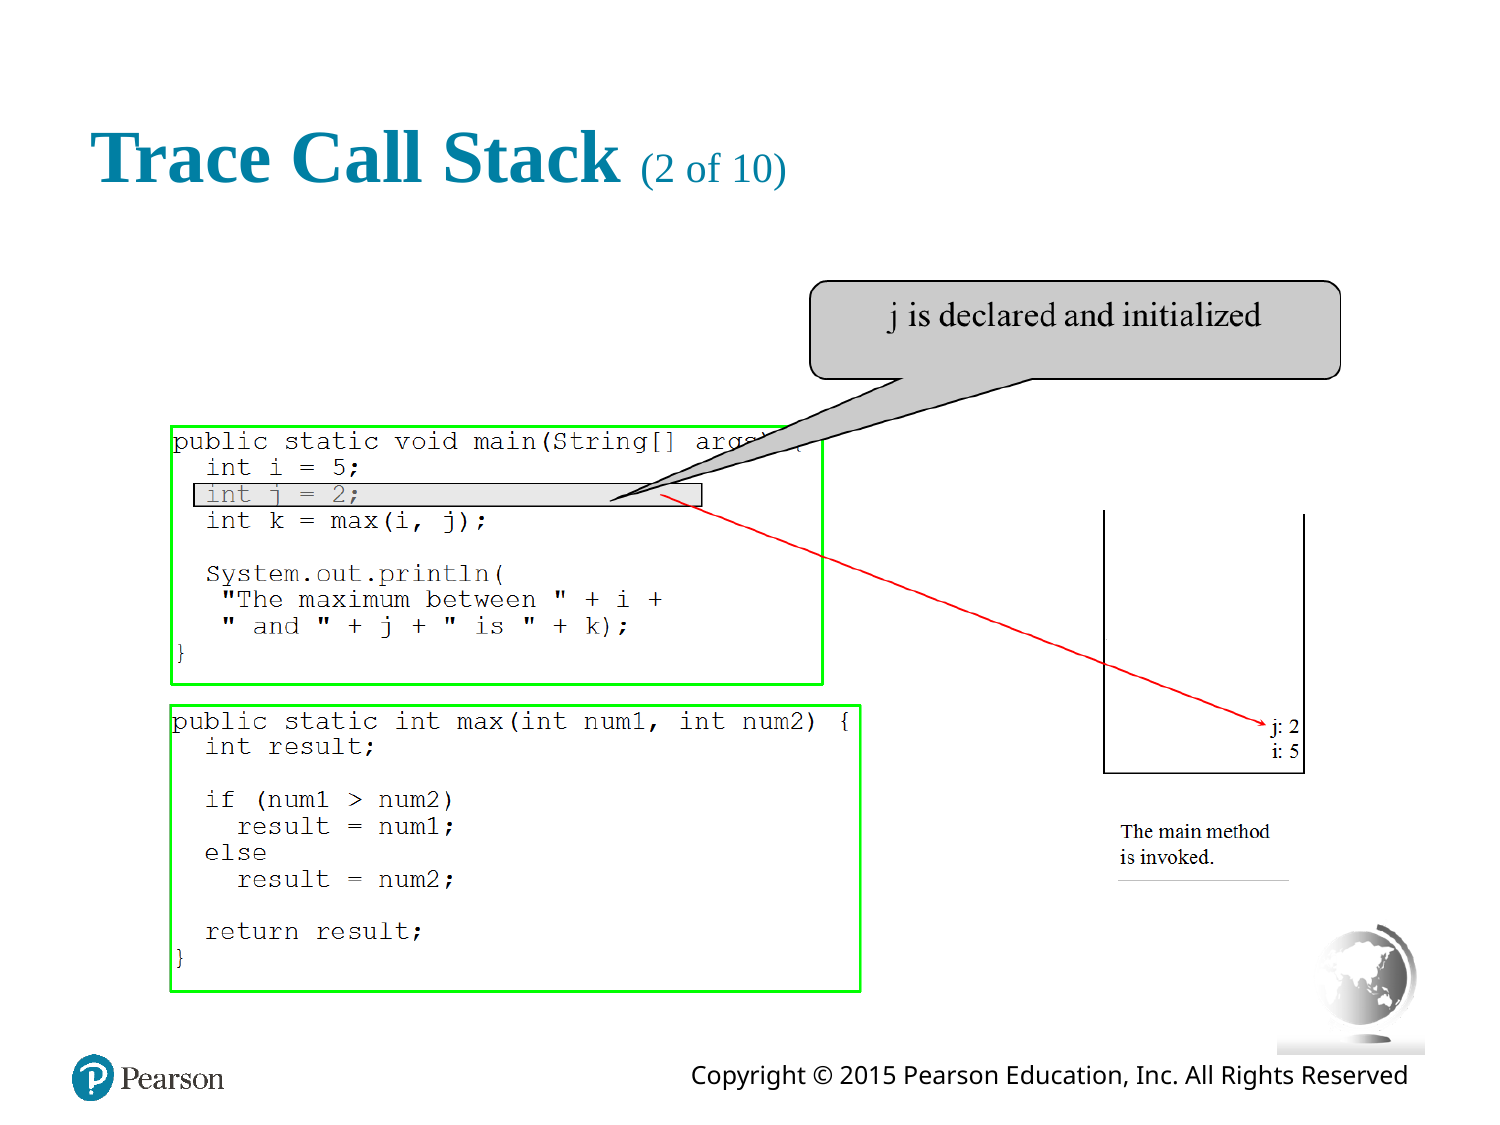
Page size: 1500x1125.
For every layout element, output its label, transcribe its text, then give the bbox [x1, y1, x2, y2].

title Trace Call Stack (2 of 10) [75, 37, 1425, 213]
picture [81, 1063, 106, 1088]
picture [72, 1088, 82, 1101]
picture [99, 1054, 224, 1101]
picture [159, 280, 1425, 1055]
picture [72, 1054, 88, 1070]
